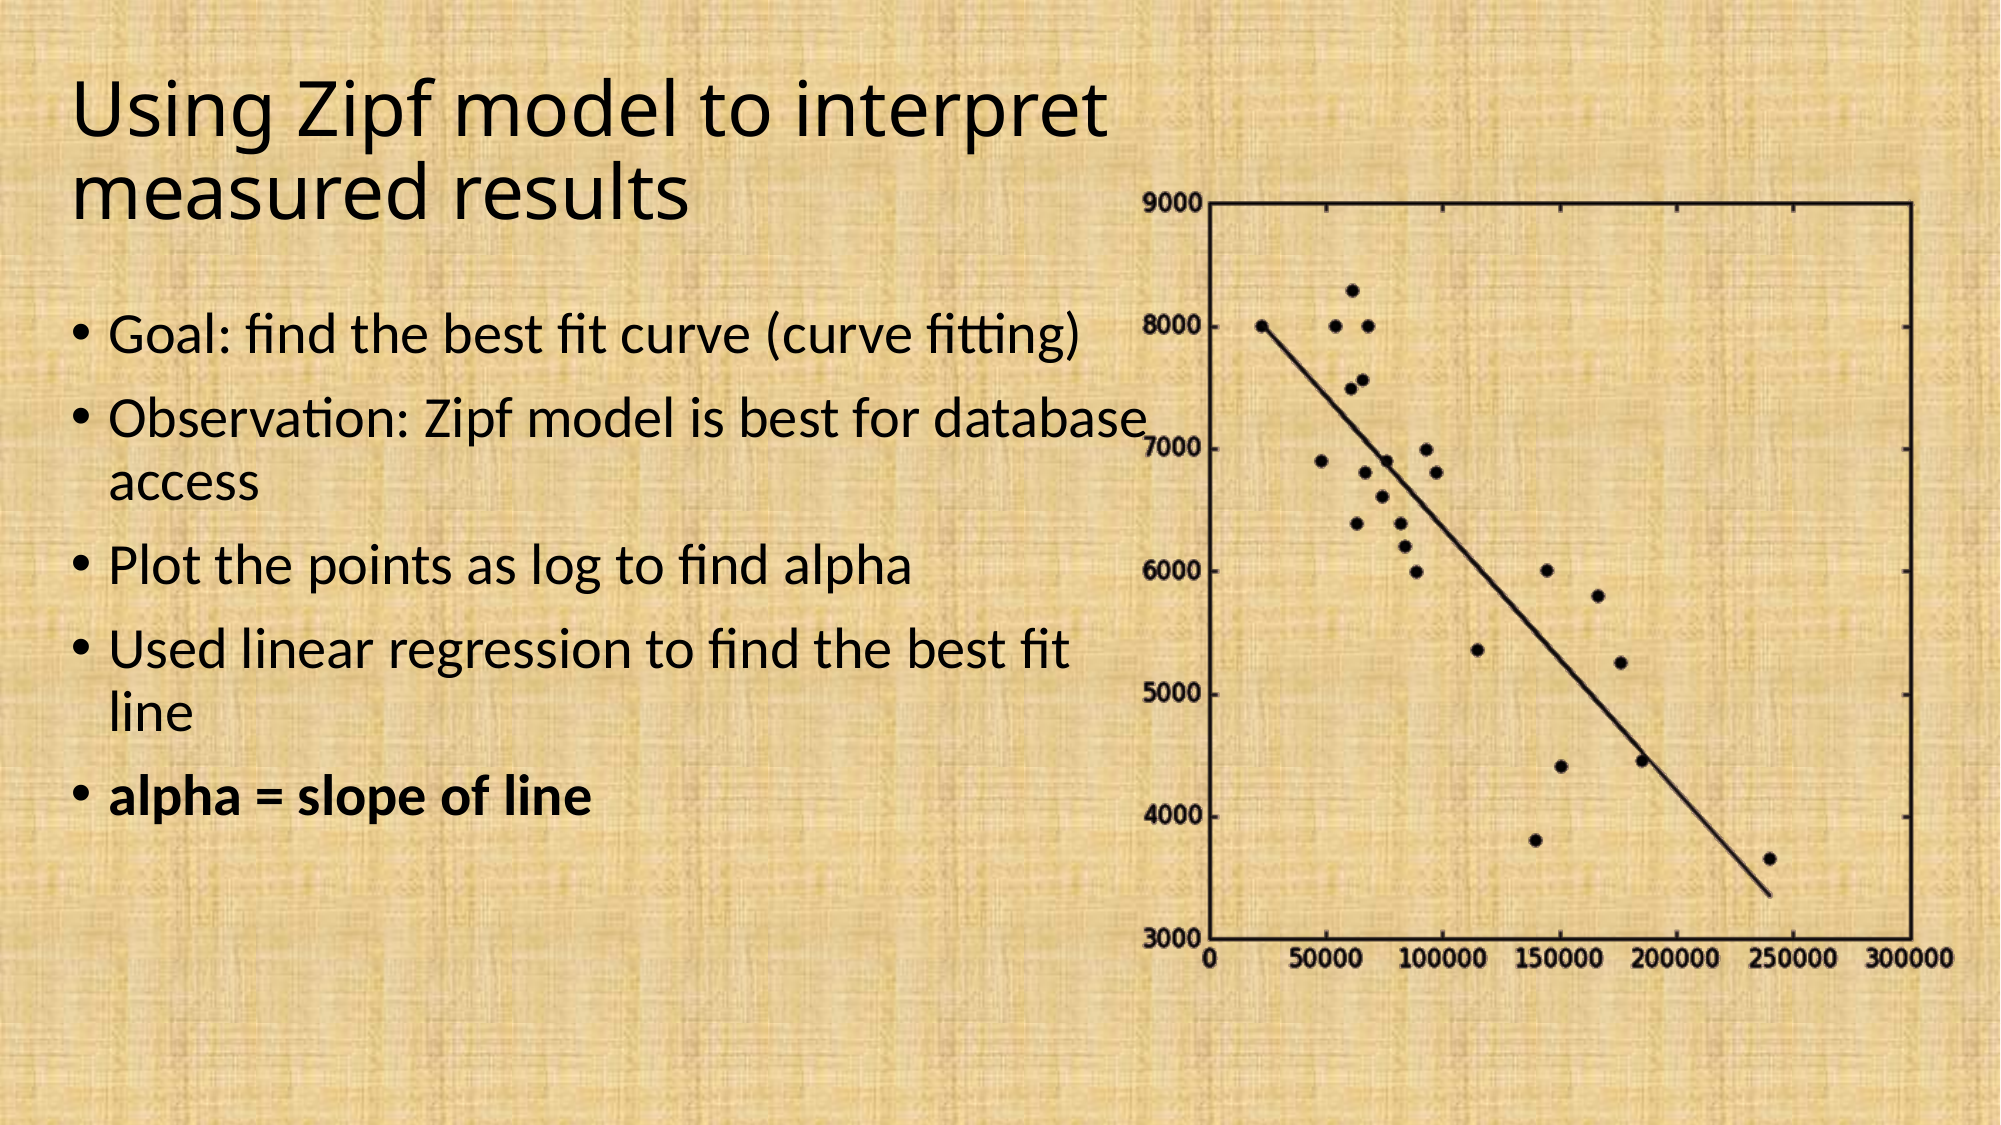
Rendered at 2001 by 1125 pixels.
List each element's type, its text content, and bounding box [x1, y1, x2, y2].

list Goal: find the best fit curve (curve fitting) Observation: Zipf model is best for database access Plot the points as log to find alpha Used linear regression to find the best fit line alpha = slope of line [62, 295, 1168, 1125]
title Using Zipf model to interpret measured results [62, 59, 1168, 248]
picture [0, 0, 2001, 1125]
